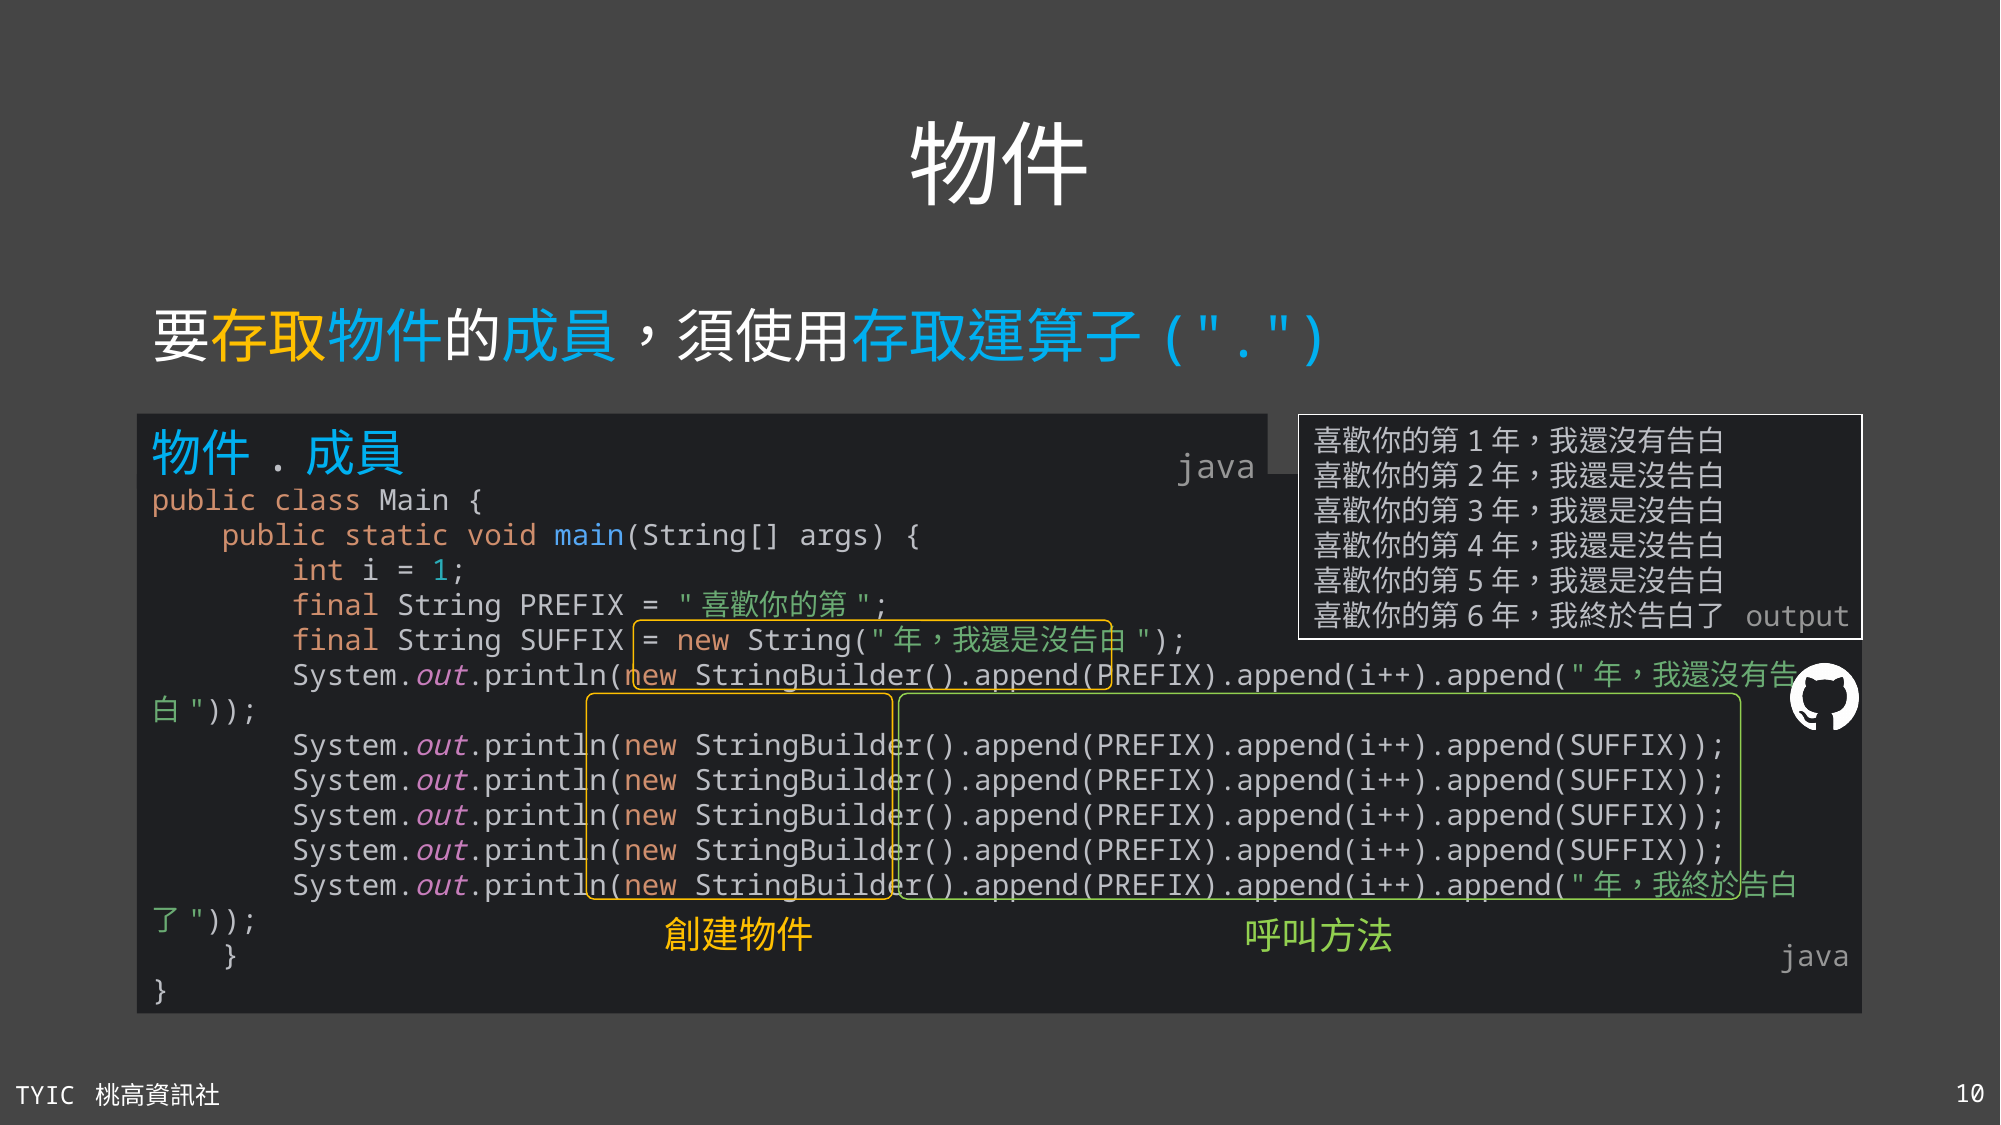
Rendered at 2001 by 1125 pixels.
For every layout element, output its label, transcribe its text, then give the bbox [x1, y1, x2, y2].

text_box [136, 413, 1268, 494]
title 物件 [137, 59, 1863, 278]
list 要存取物件的成員，須使用存取運算子(".") [137, 299, 1863, 392]
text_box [136, 413, 1863, 981]
